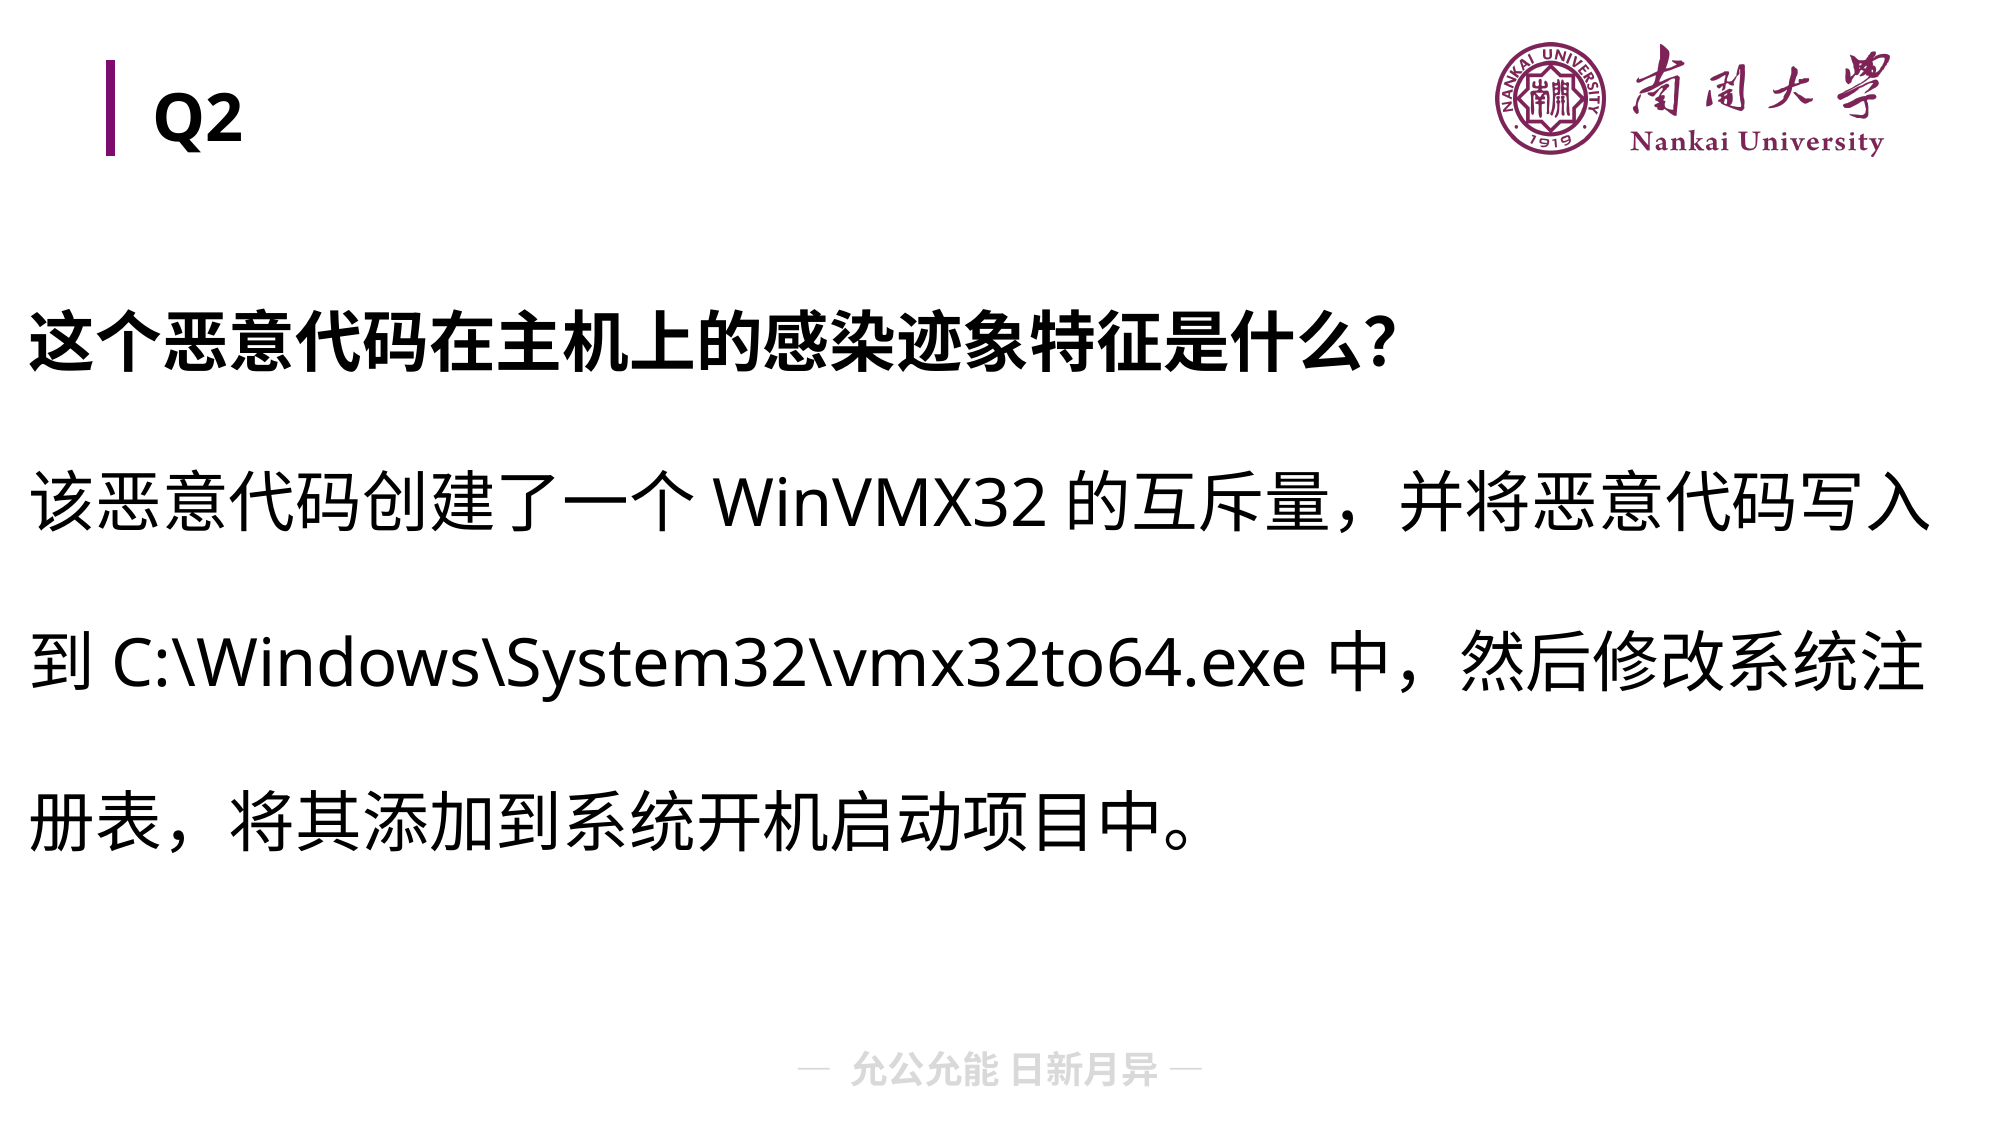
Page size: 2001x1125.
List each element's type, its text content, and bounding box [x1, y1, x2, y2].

text_box 这个恶意代码在主机上的感染迹象特征是什么？ 该恶意代码创建了一个WinVMX32的互斥量，并将恶意代码写入到C:\Windows\System32\vmx32to64.exe中，然后修改系统注册表，将其添加到系统开机启动项目中。 [13, 212, 1986, 867]
picture [1495, 42, 1890, 157]
title Q2 [137, 48, 1000, 191]
